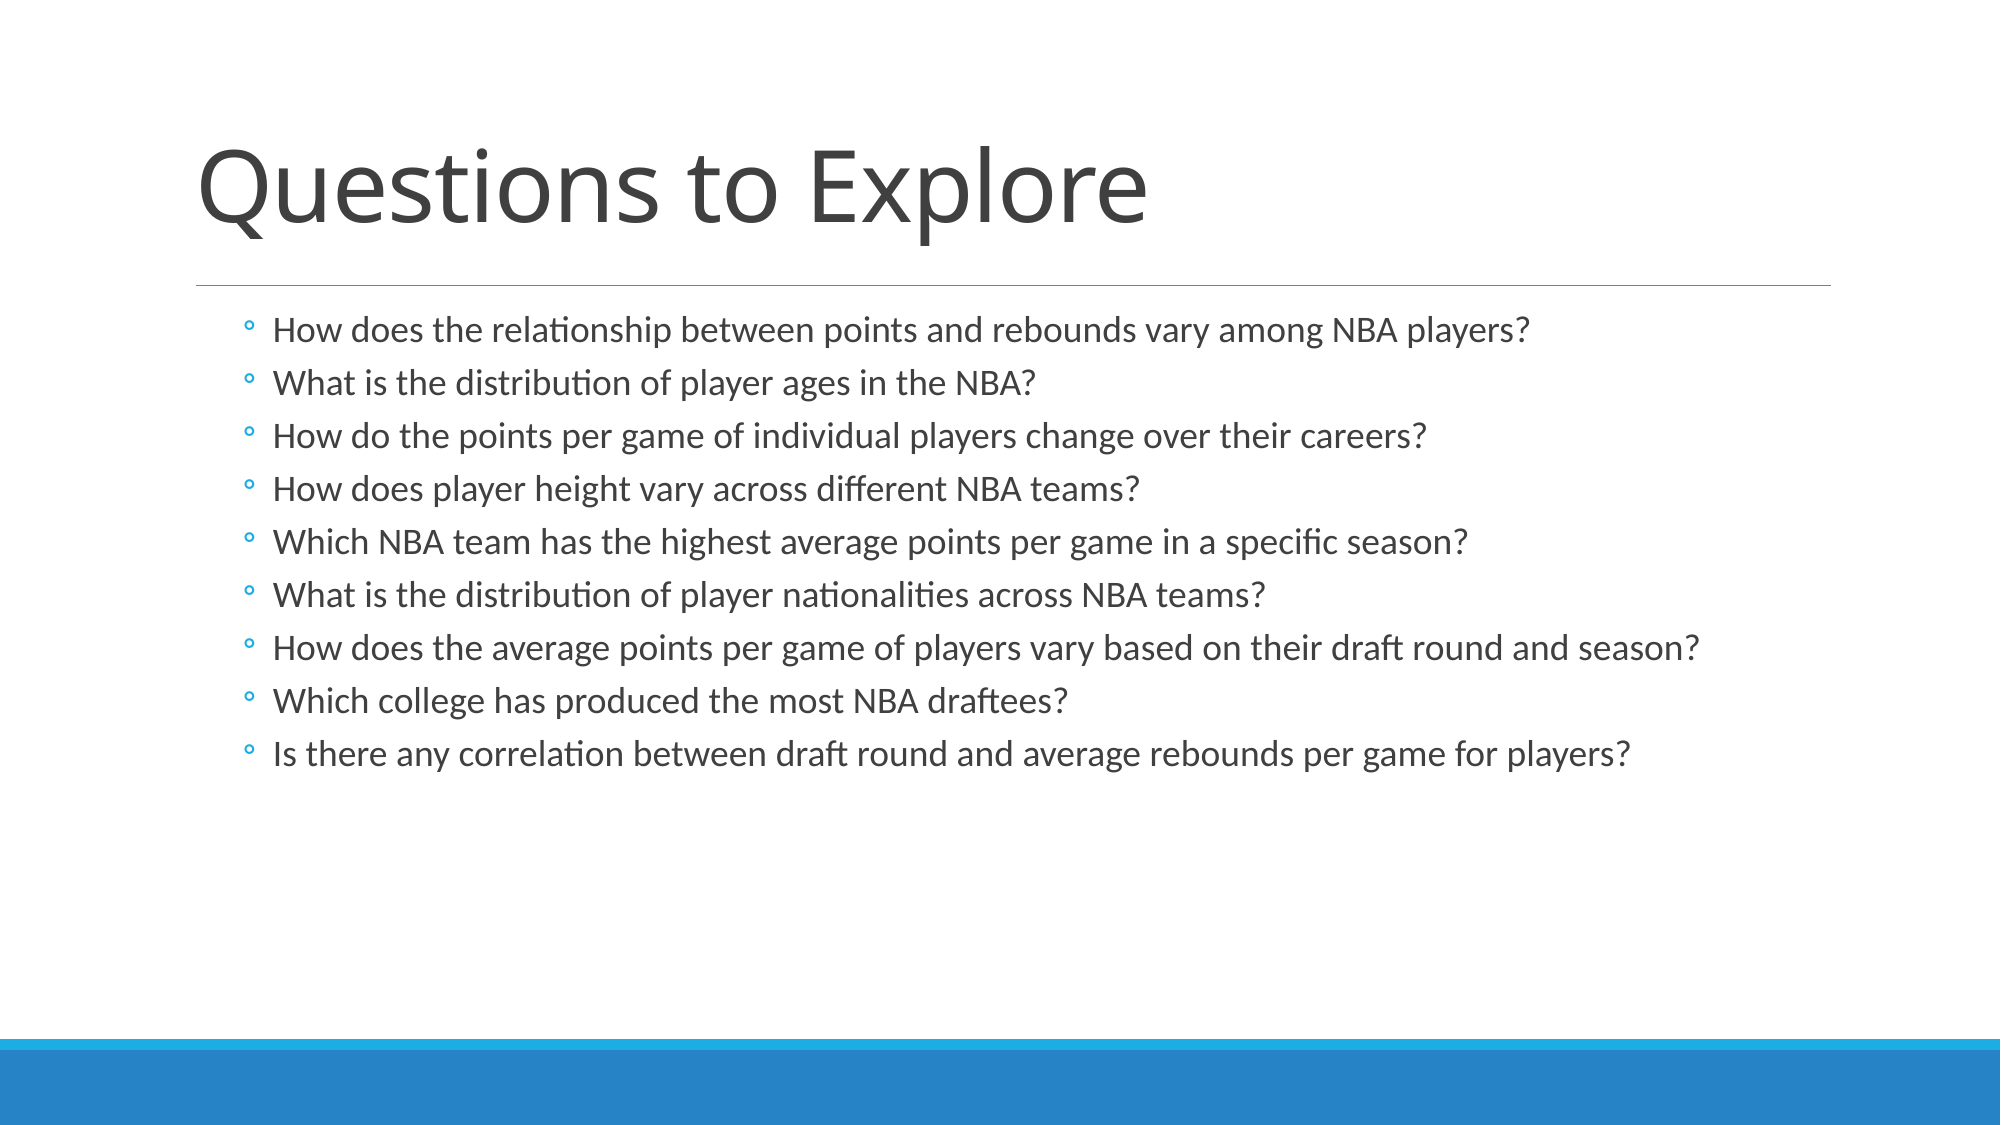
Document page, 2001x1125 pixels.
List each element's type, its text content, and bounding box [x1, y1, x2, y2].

title Questions to Explore [180, 12, 1830, 251]
list How does the relationship between points and rebounds vary among NBA players? What is the distribution of player ages in the NBA? How do the points per game of individual players change over their careers? How does player height vary across different NBA teams? Which NBA team has the highest average points per game in a specific season? What is the distribution of player nationalities across NBA teams? How does the average points per game of players vary based on their draft round and season? Which college has produced the most NBA draftees? Is there any correlation between draft round and average rebounds per game for players? [180, 302, 1830, 963]
